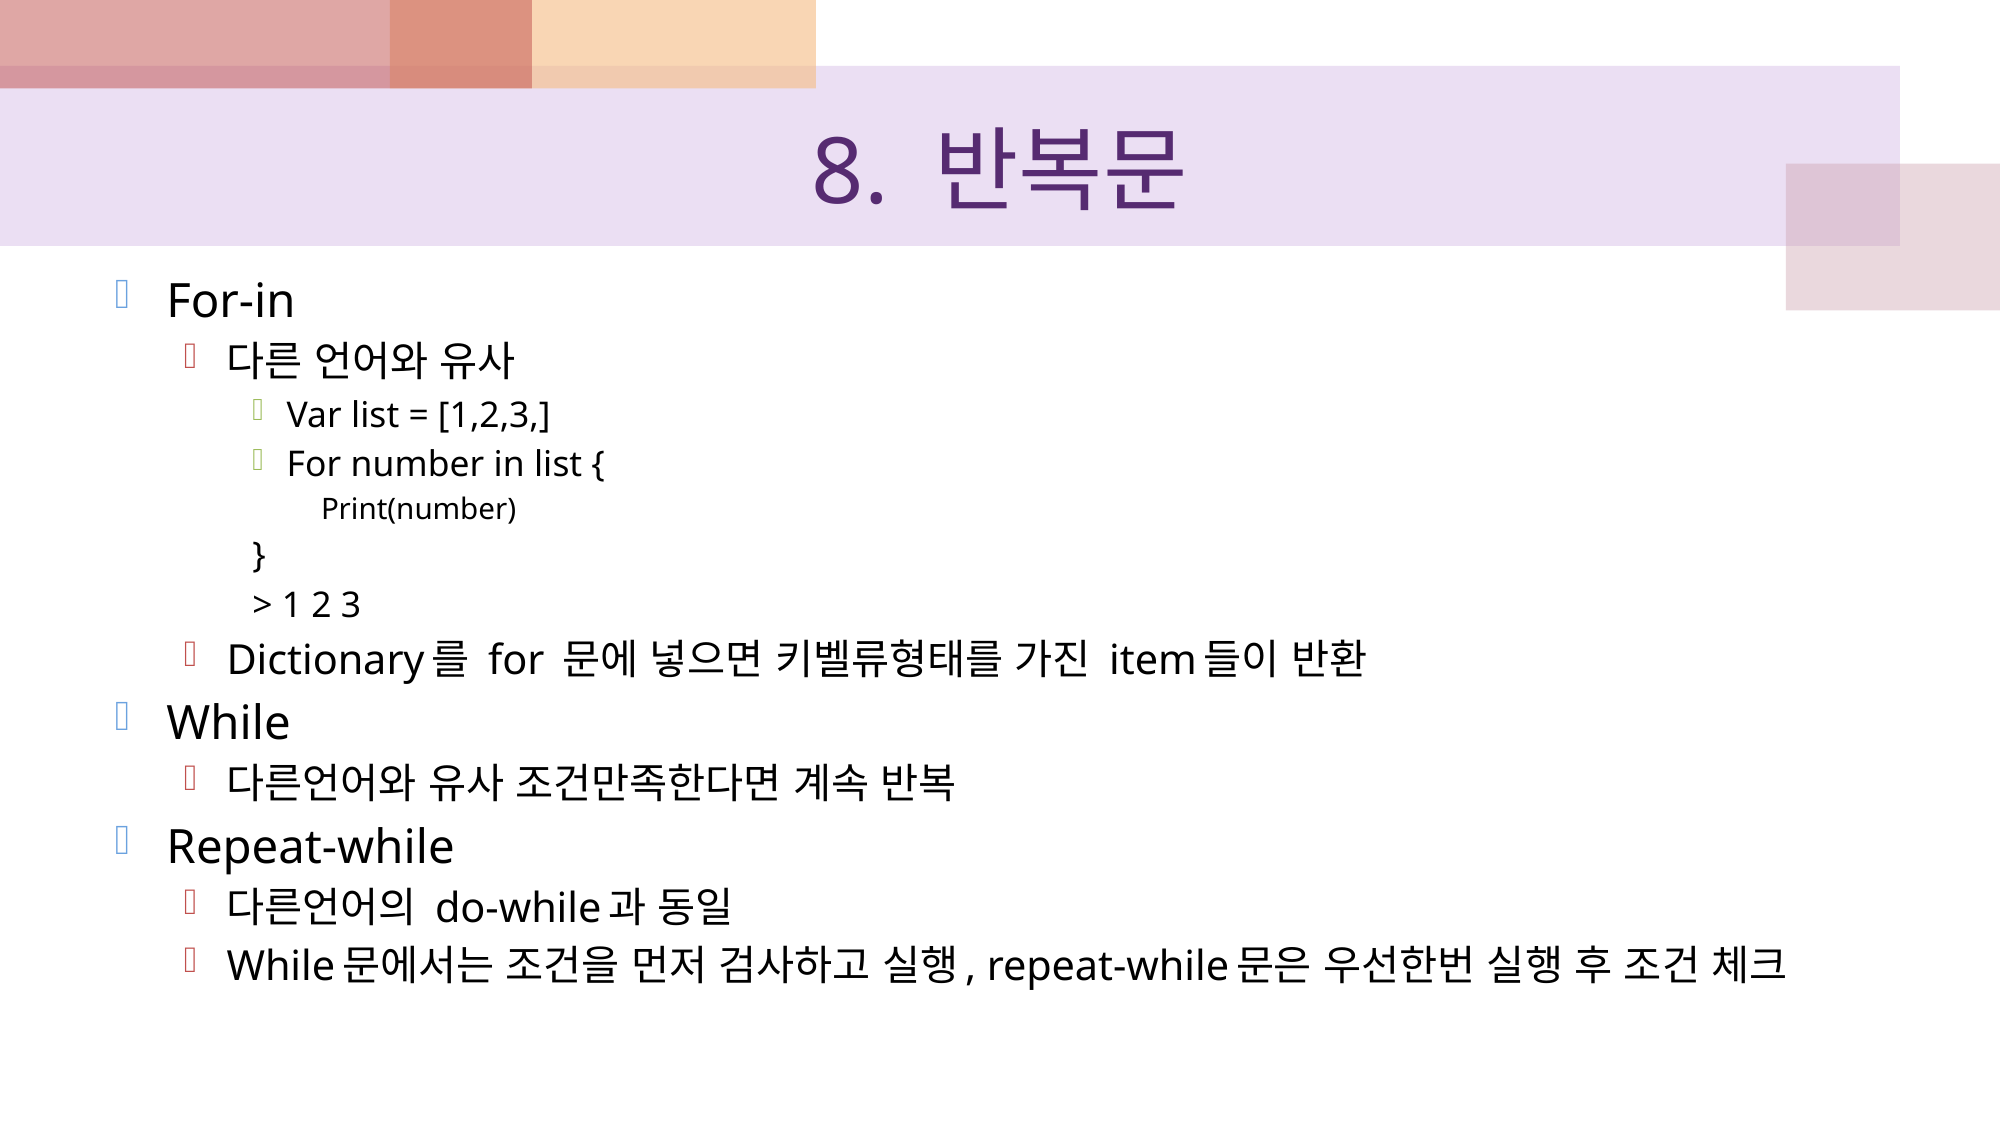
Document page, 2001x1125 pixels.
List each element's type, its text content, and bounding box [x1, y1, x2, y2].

list For-in 다른 언어와 유사 Var list = [1,2,3,] For number in list { Print(number) } > 1 2 3 Dictionary를 for 문에 넣으면 키벨류형태를 가진 item들이 반환 While 다른언어와 유사 조건만족한다면 계속 반복 Repeat-while 다른언어의 do-while과 동일 While문에서는 조건을 먼저 검사하고 실행, repeat-while문은 우선한번 실행 후 조건 체크 [99, 262, 1900, 1005]
title 8. 반복문 [99, 88, 1900, 246]
text_box [850, 412, 1151, 712]
